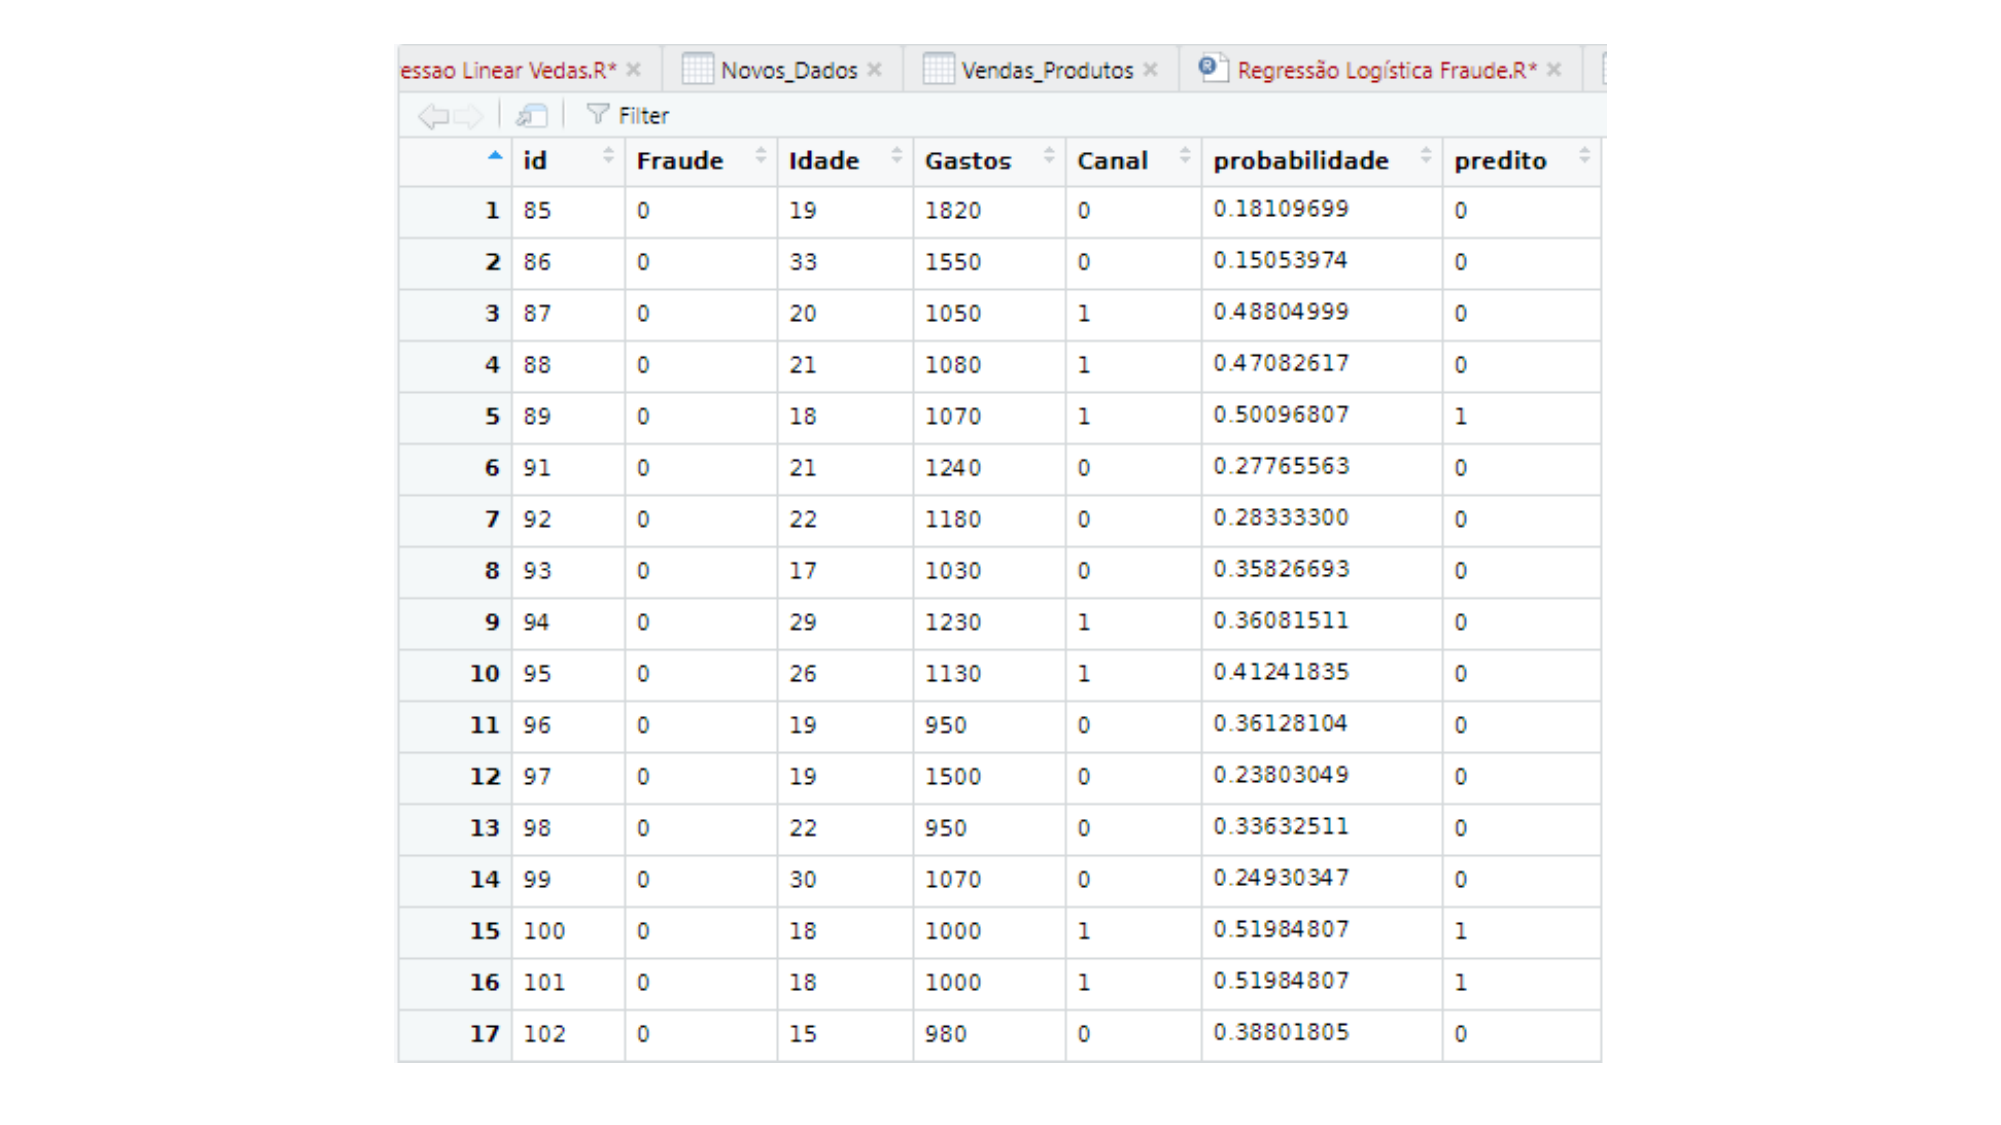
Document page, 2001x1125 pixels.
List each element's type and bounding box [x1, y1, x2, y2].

picture [394, 44, 1607, 1063]
